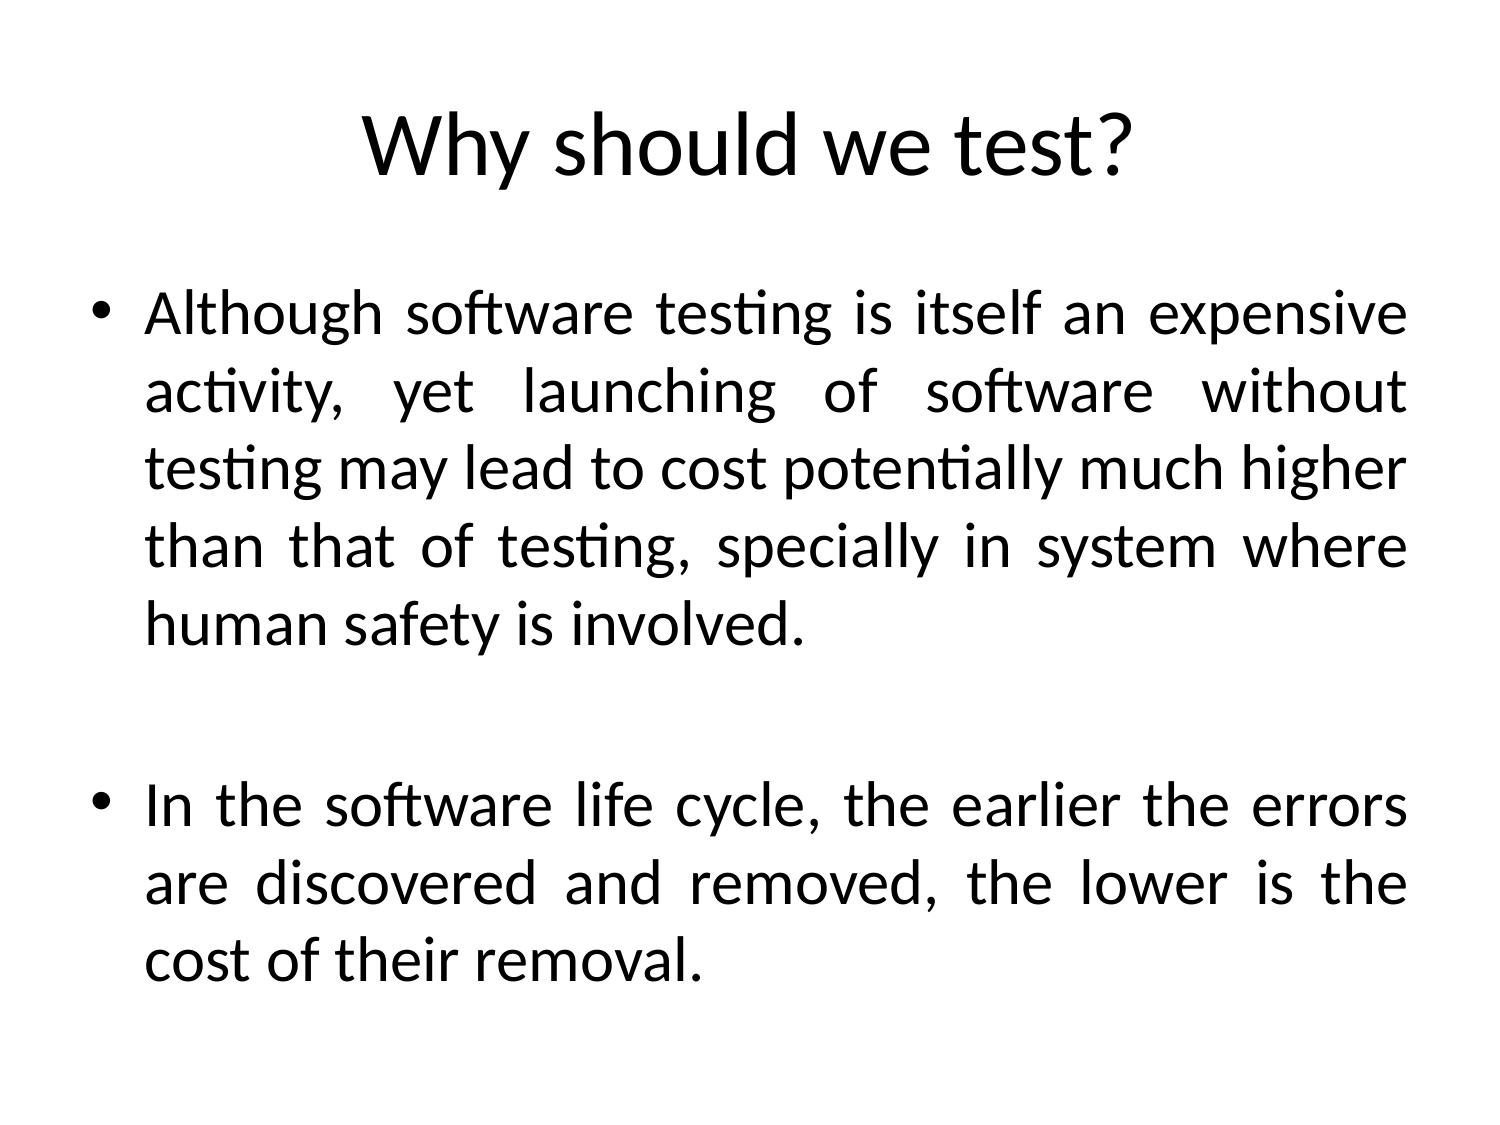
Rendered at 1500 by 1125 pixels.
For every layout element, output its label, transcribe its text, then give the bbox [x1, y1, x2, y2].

title Why should we test? [75, 45, 1425, 233]
list Although software testing is itself an expensive activity, yet launching of software without testing may lead to cost potentially much higher than that of testing, specially in system where human safety is involved. In the software life cycle, the earlier the errors are discovered and removed, the lower is the cost of their removal. [75, 262, 1425, 1005]
